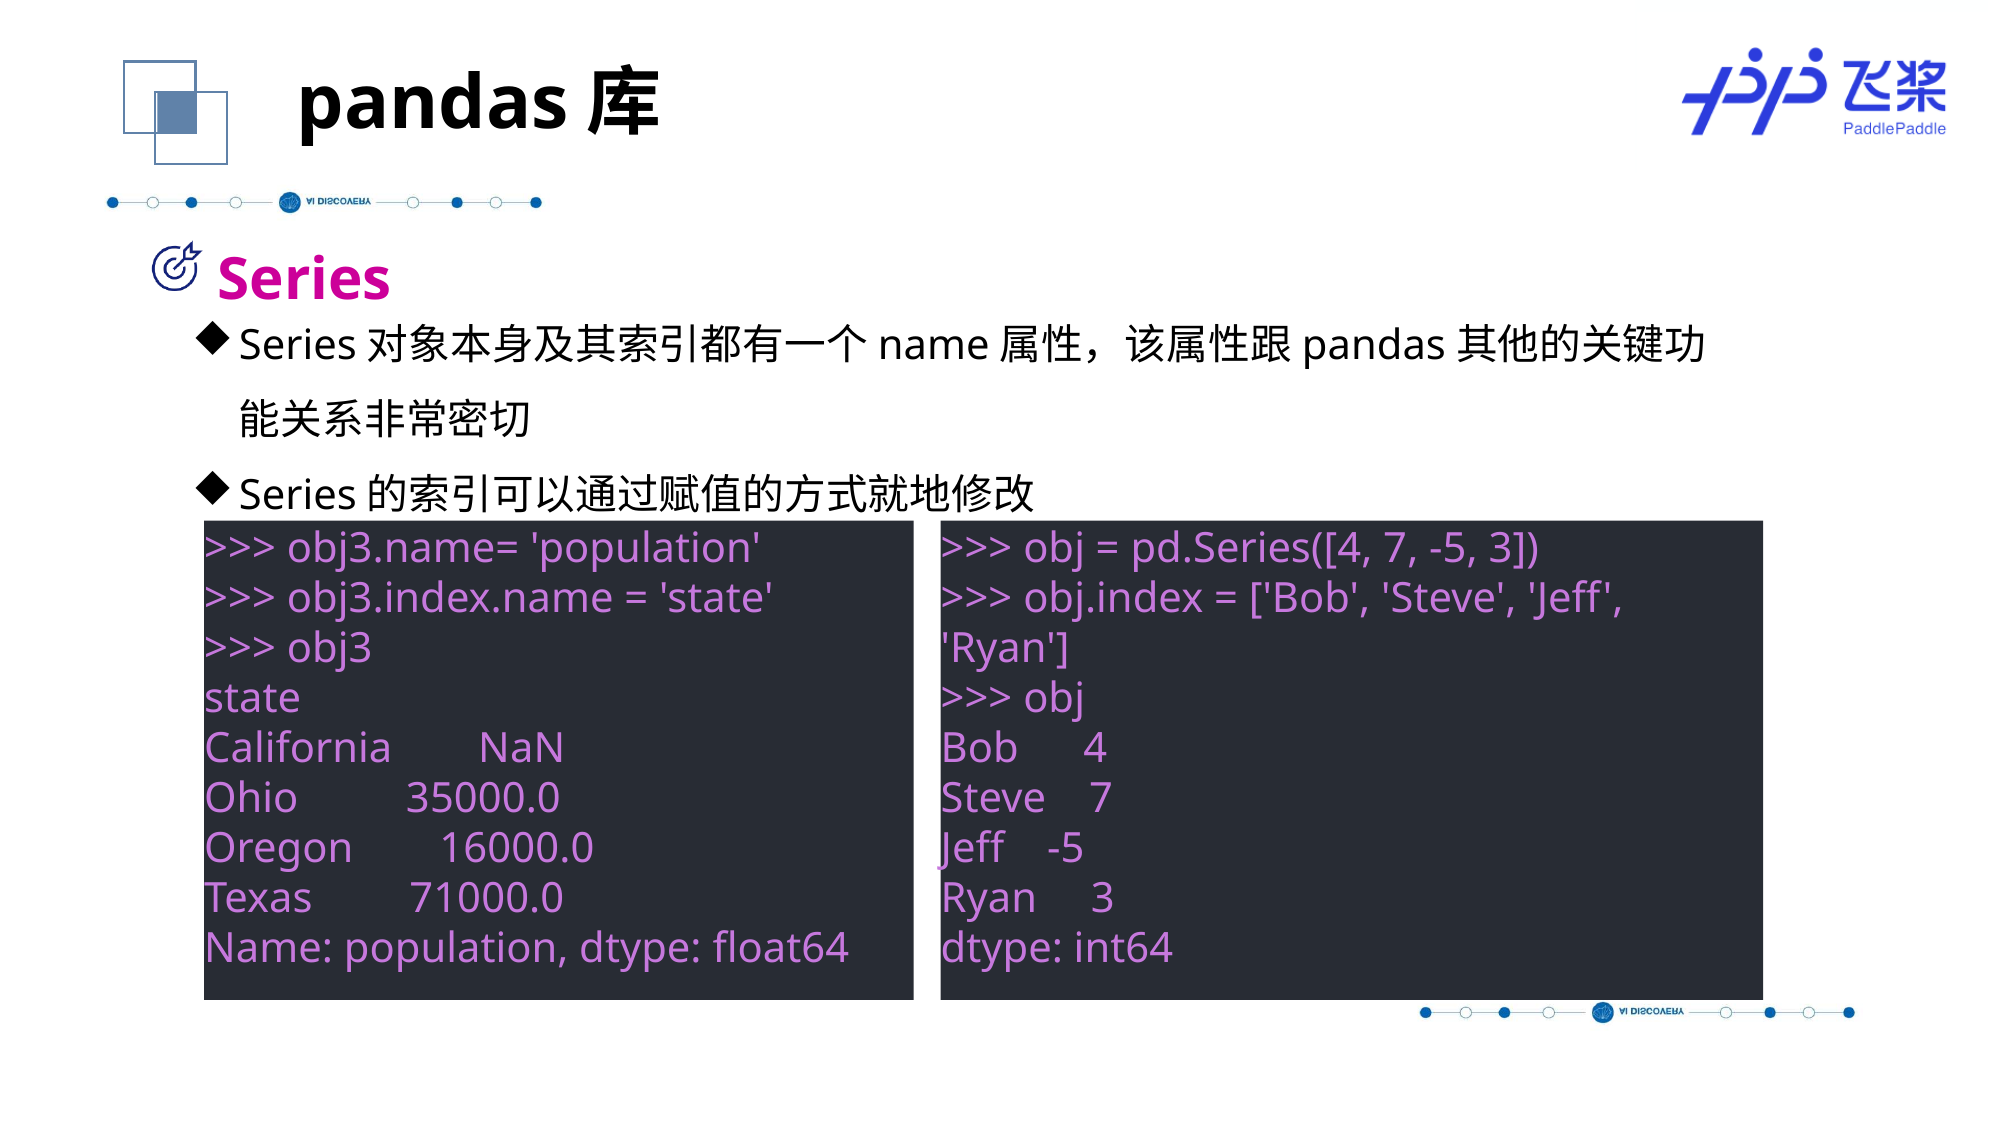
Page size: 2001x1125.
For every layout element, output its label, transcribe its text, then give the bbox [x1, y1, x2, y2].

picture [1408, 990, 1863, 1039]
text_box pandas库 [281, 45, 889, 151]
text_box Series对象本身及其索引都有一个name属性，该属性跟pandas其他的关键功能关系非常密切 Series的索引可以通过赋值的方式就地修改 [177, 285, 1724, 526]
picture [1635, 0, 1988, 173]
text_box >>> obj = pd.Series([4, 7, -5, 3]) >>> obj.index = ['Bob', 'Steve', 'Jeff', 'Ryan'] >>> obj Bob 4 Steve 7 Jeff -5 Ryan 3 dtype: int64 [940, 520, 1764, 1000]
picture [151, 240, 203, 291]
text_box >>> obj3.name= 'population' >>> obj3.index.name = 'state' >>> obj3 state California NaN Ohio 35000.0 Oregon 16000.0 Texas 71000.0 Name: population, dtype: float64 [204, 520, 914, 1000]
picture [95, 180, 550, 229]
text_box Series [202, 216, 856, 285]
